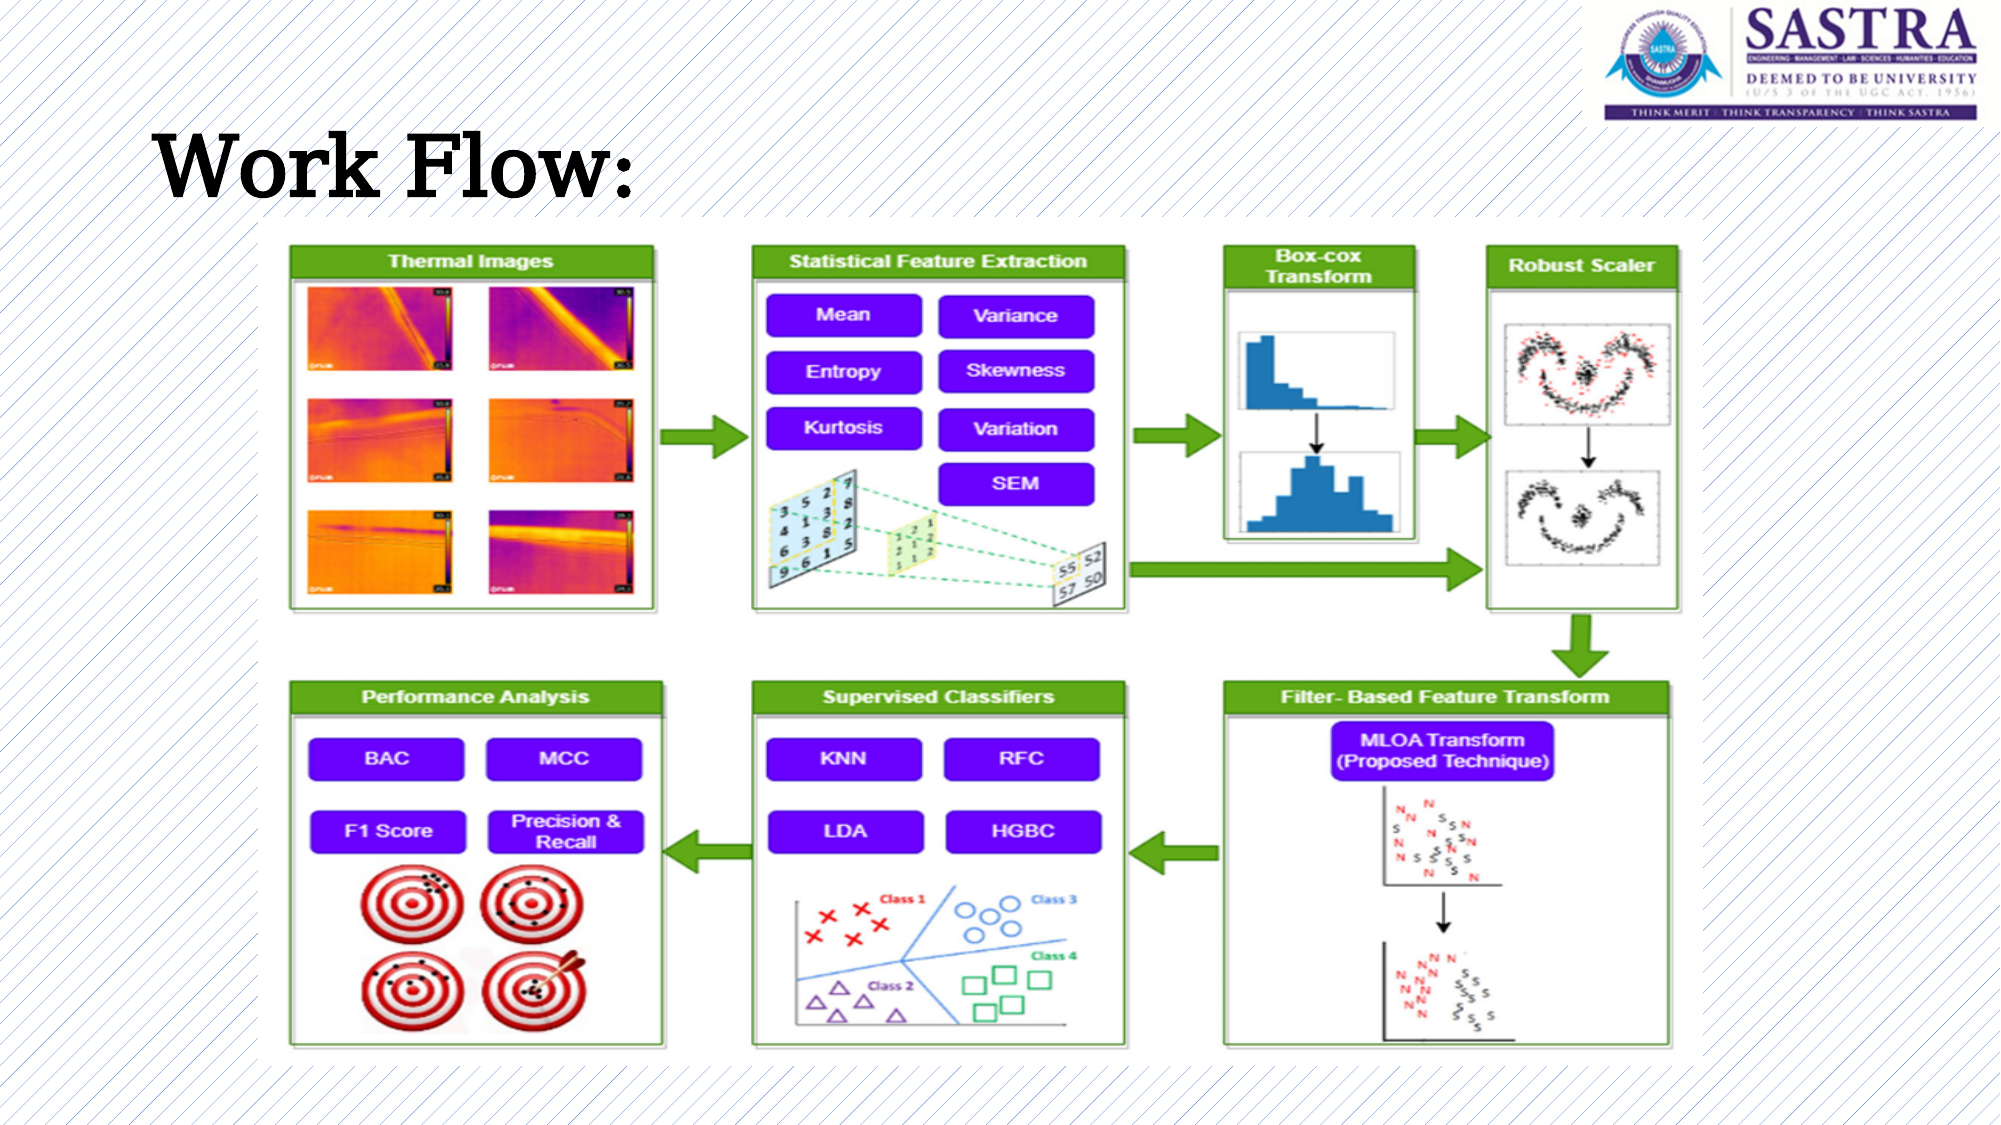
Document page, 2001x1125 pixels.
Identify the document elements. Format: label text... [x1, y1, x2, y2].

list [257, 217, 1703, 1066]
title Work Flow: [137, 59, 1863, 278]
picture [1582, 0, 2000, 128]
